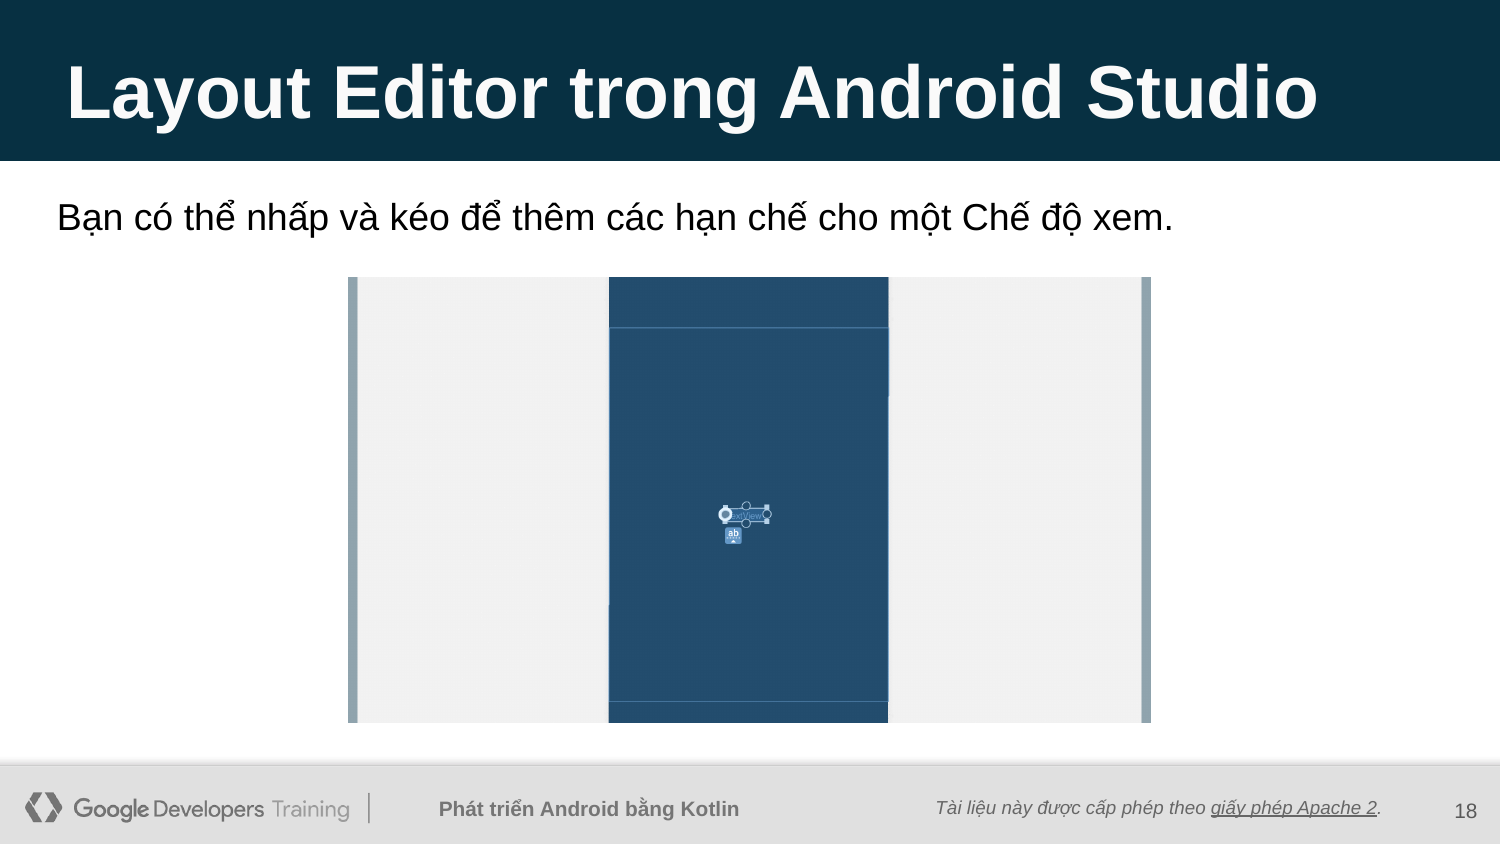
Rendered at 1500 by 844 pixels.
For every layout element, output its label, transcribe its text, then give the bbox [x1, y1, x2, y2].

slide_number ‹#› [1402, 777, 1493, 842]
picture [0, 161, 1500, 844]
list Bạn có thể nhấp và kéo để thêm các hạn chế cho một Chế độ xem. [41, 170, 1440, 245]
title Layout Editor trong Android Studio [51, 28, 1449, 122]
